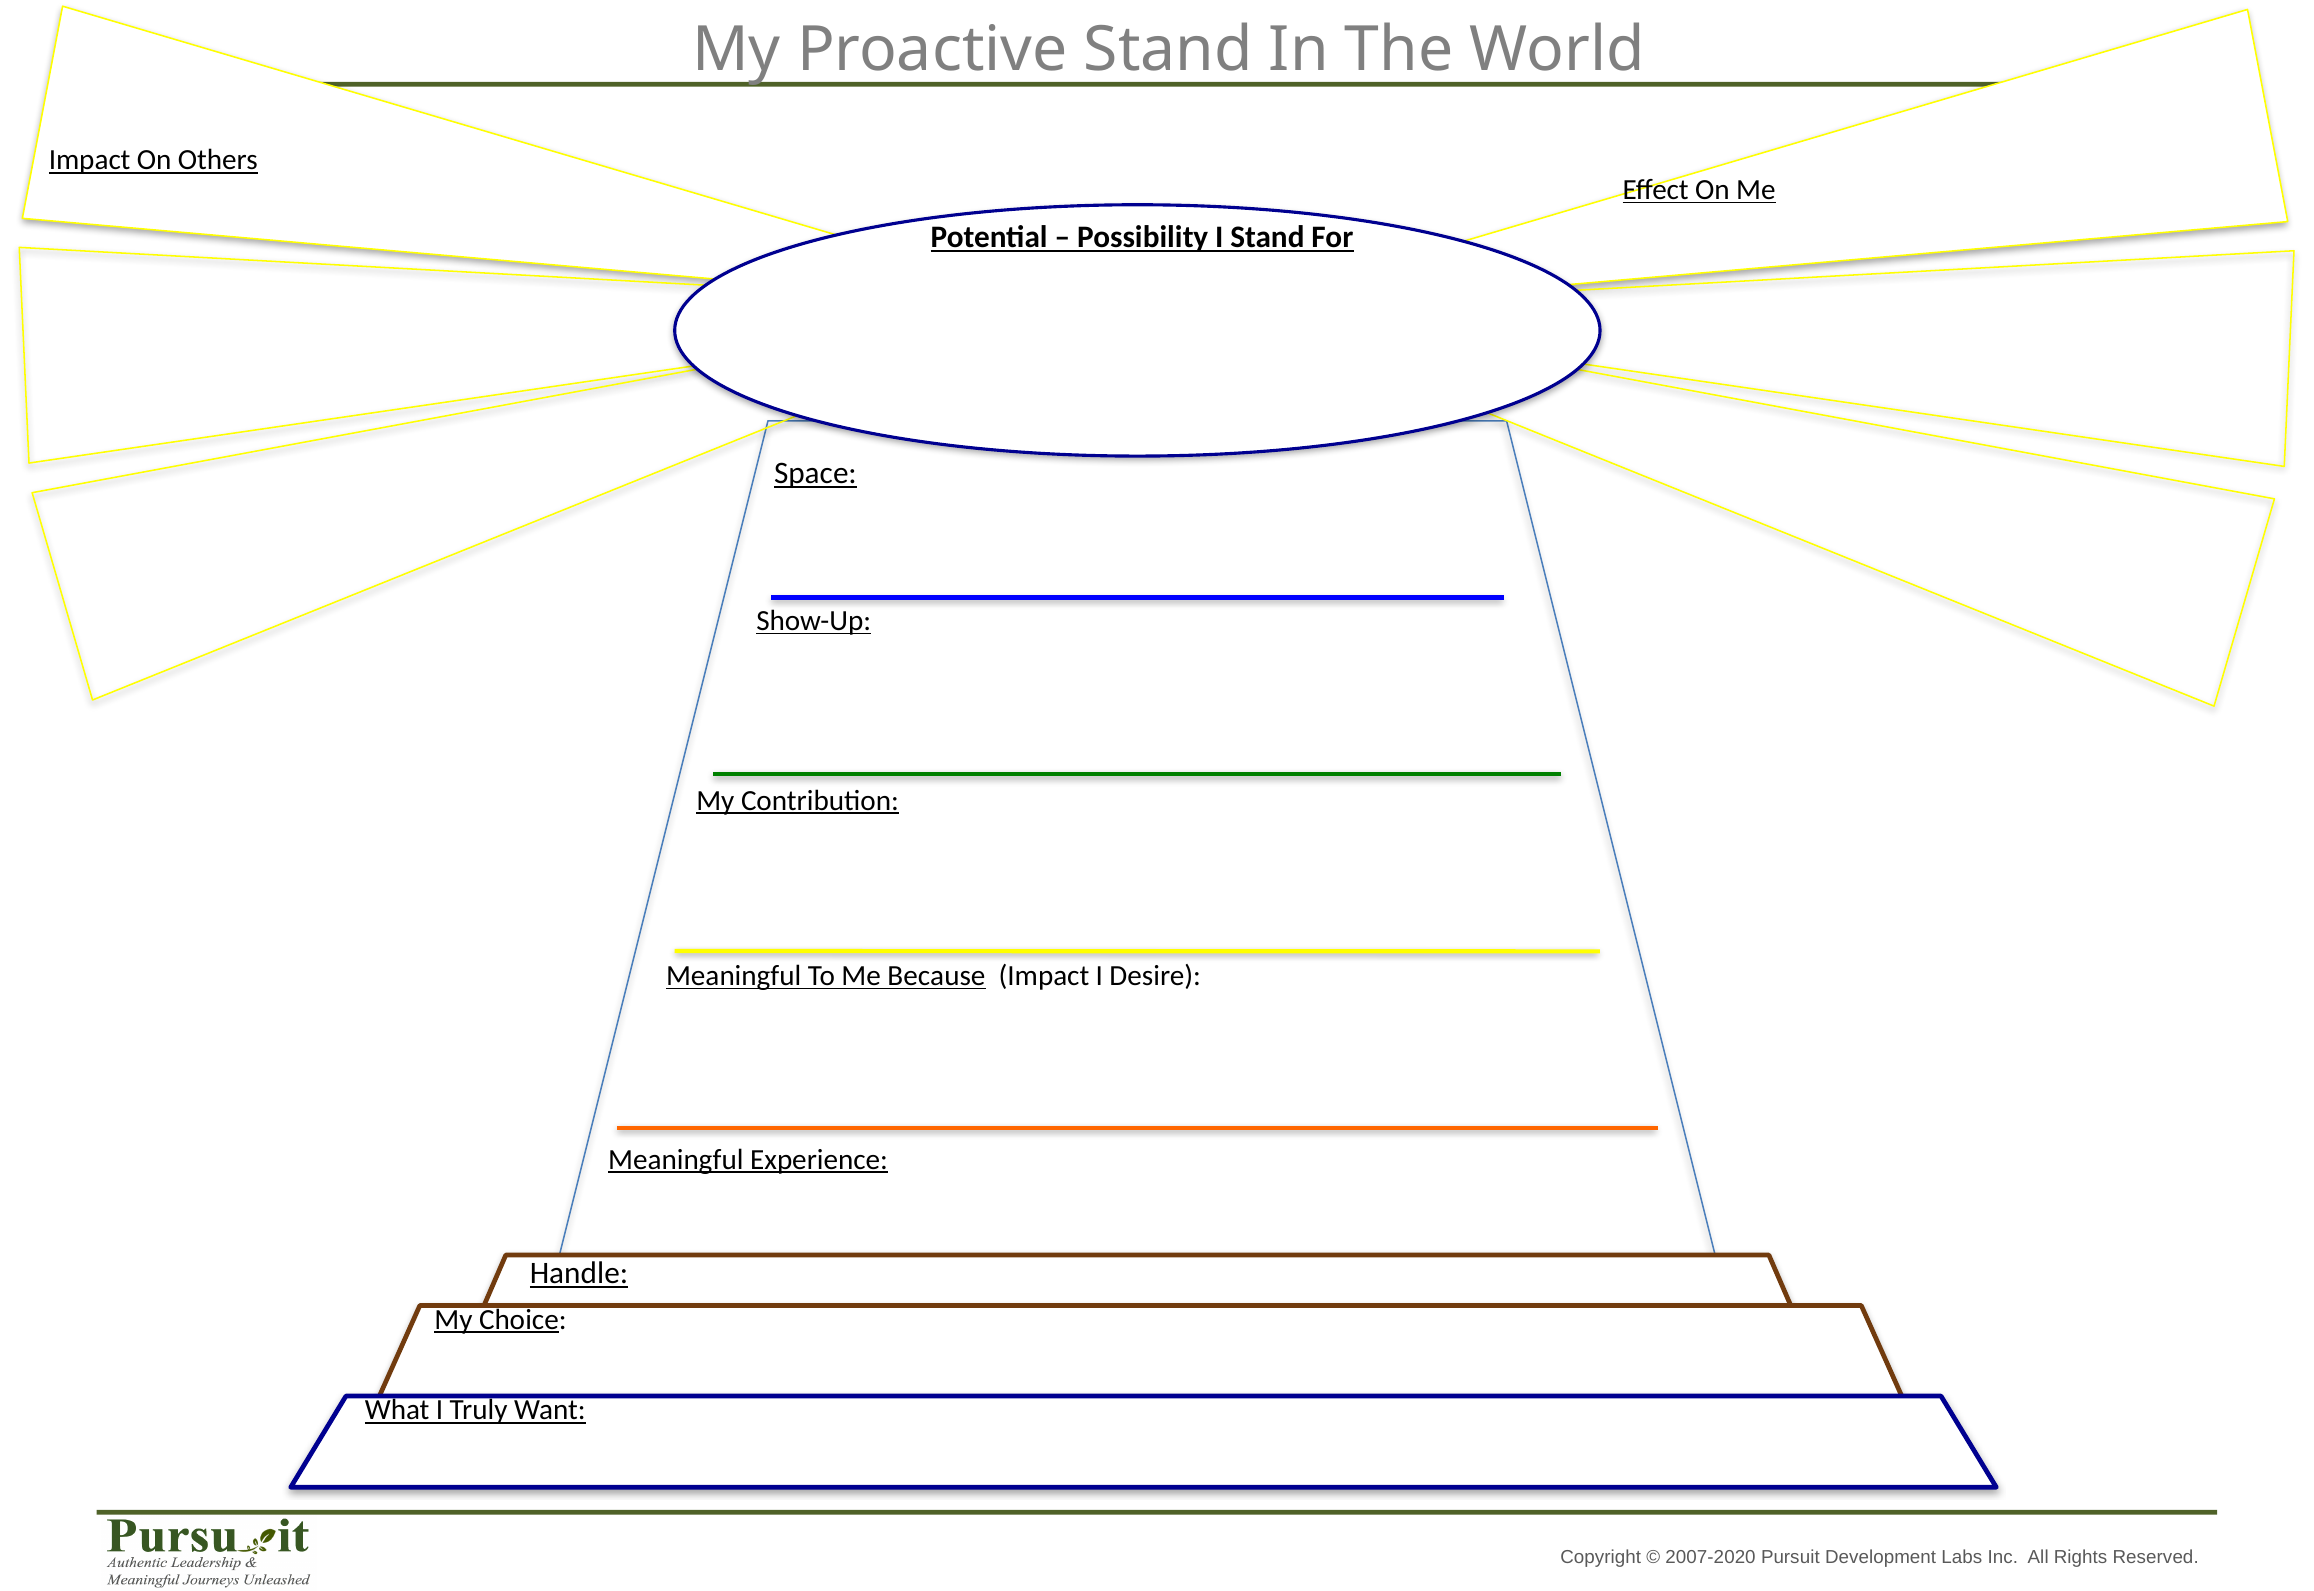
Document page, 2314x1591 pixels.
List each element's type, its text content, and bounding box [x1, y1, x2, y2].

text_box Show-Up: [739, 593, 1546, 680]
text_box [761, 426, 870, 443]
text_box [1577, 249, 2295, 468]
text_box [673, 265, 1601, 443]
text_box [1403, 423, 1513, 443]
text_box Meaningful Experience: [591, 1131, 1662, 1219]
text_box [562, 461, 1716, 1253]
text_box Potential – Possibility I Stand For [739, 208, 1546, 333]
text_box [18, 246, 702, 464]
text_box [290, 1395, 1997, 1489]
text_box Meaningful To Me Because (Impact I Desire): [649, 948, 1587, 1035]
table_header My Choice: [411, 1297, 1664, 1377]
text_box My Proactive Stand In The World [108, 0, 2230, 77]
text_box My Contribution: [679, 772, 1592, 860]
table_header What I Truly Want: [342, 1387, 1595, 1479]
text_box [420, 186, 748, 280]
text_box Impact On Others [32, 132, 674, 254]
text_box [21, 163, 32, 220]
text_box [31, 370, 785, 701]
text_box [1728, 8, 2289, 226]
text_box [486, 1254, 507, 1297]
text_box [1546, 198, 1606, 286]
text_box [1021, 203, 1254, 208]
text_box [382, 1304, 1903, 1395]
text_box [1498, 370, 2276, 707]
picture [101, 1515, 317, 1591]
text_box Space: [757, 443, 1523, 536]
text_box [37, 5, 491, 132]
text_box Effect On Me [1606, 162, 2248, 354]
text_box Handle: [507, 1241, 1491, 1301]
text_box [1491, 1254, 1791, 1303]
